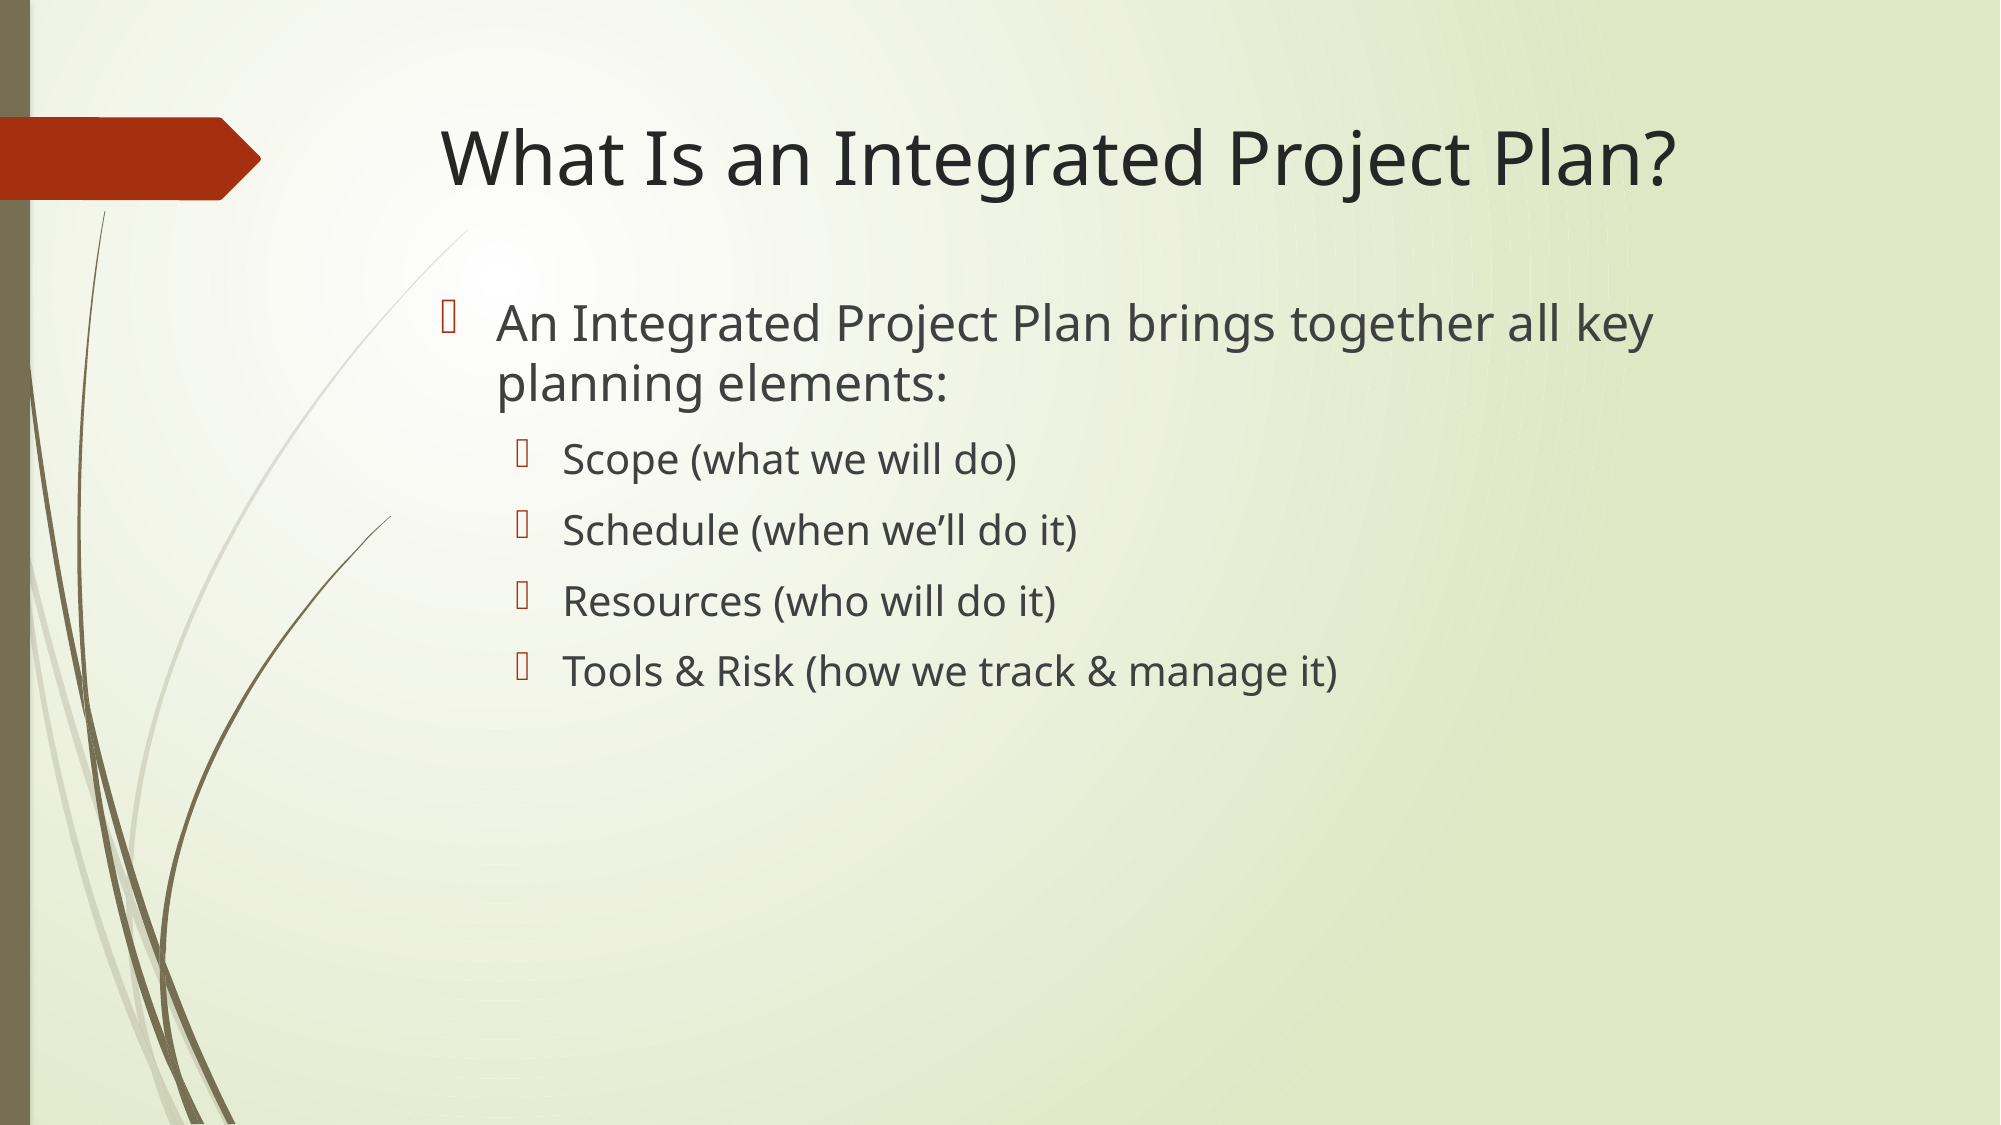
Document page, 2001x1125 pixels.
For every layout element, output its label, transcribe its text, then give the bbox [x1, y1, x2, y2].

list An Integrated Project Plan brings together all key planning elements: Scope (what we will do) Schedule (when we’ll do it) Resources (who will do it) Tools & Risk (how we track & manage it) [425, 283, 1888, 904]
title What Is an Integrated Project Plan? [425, 102, 1888, 283]
